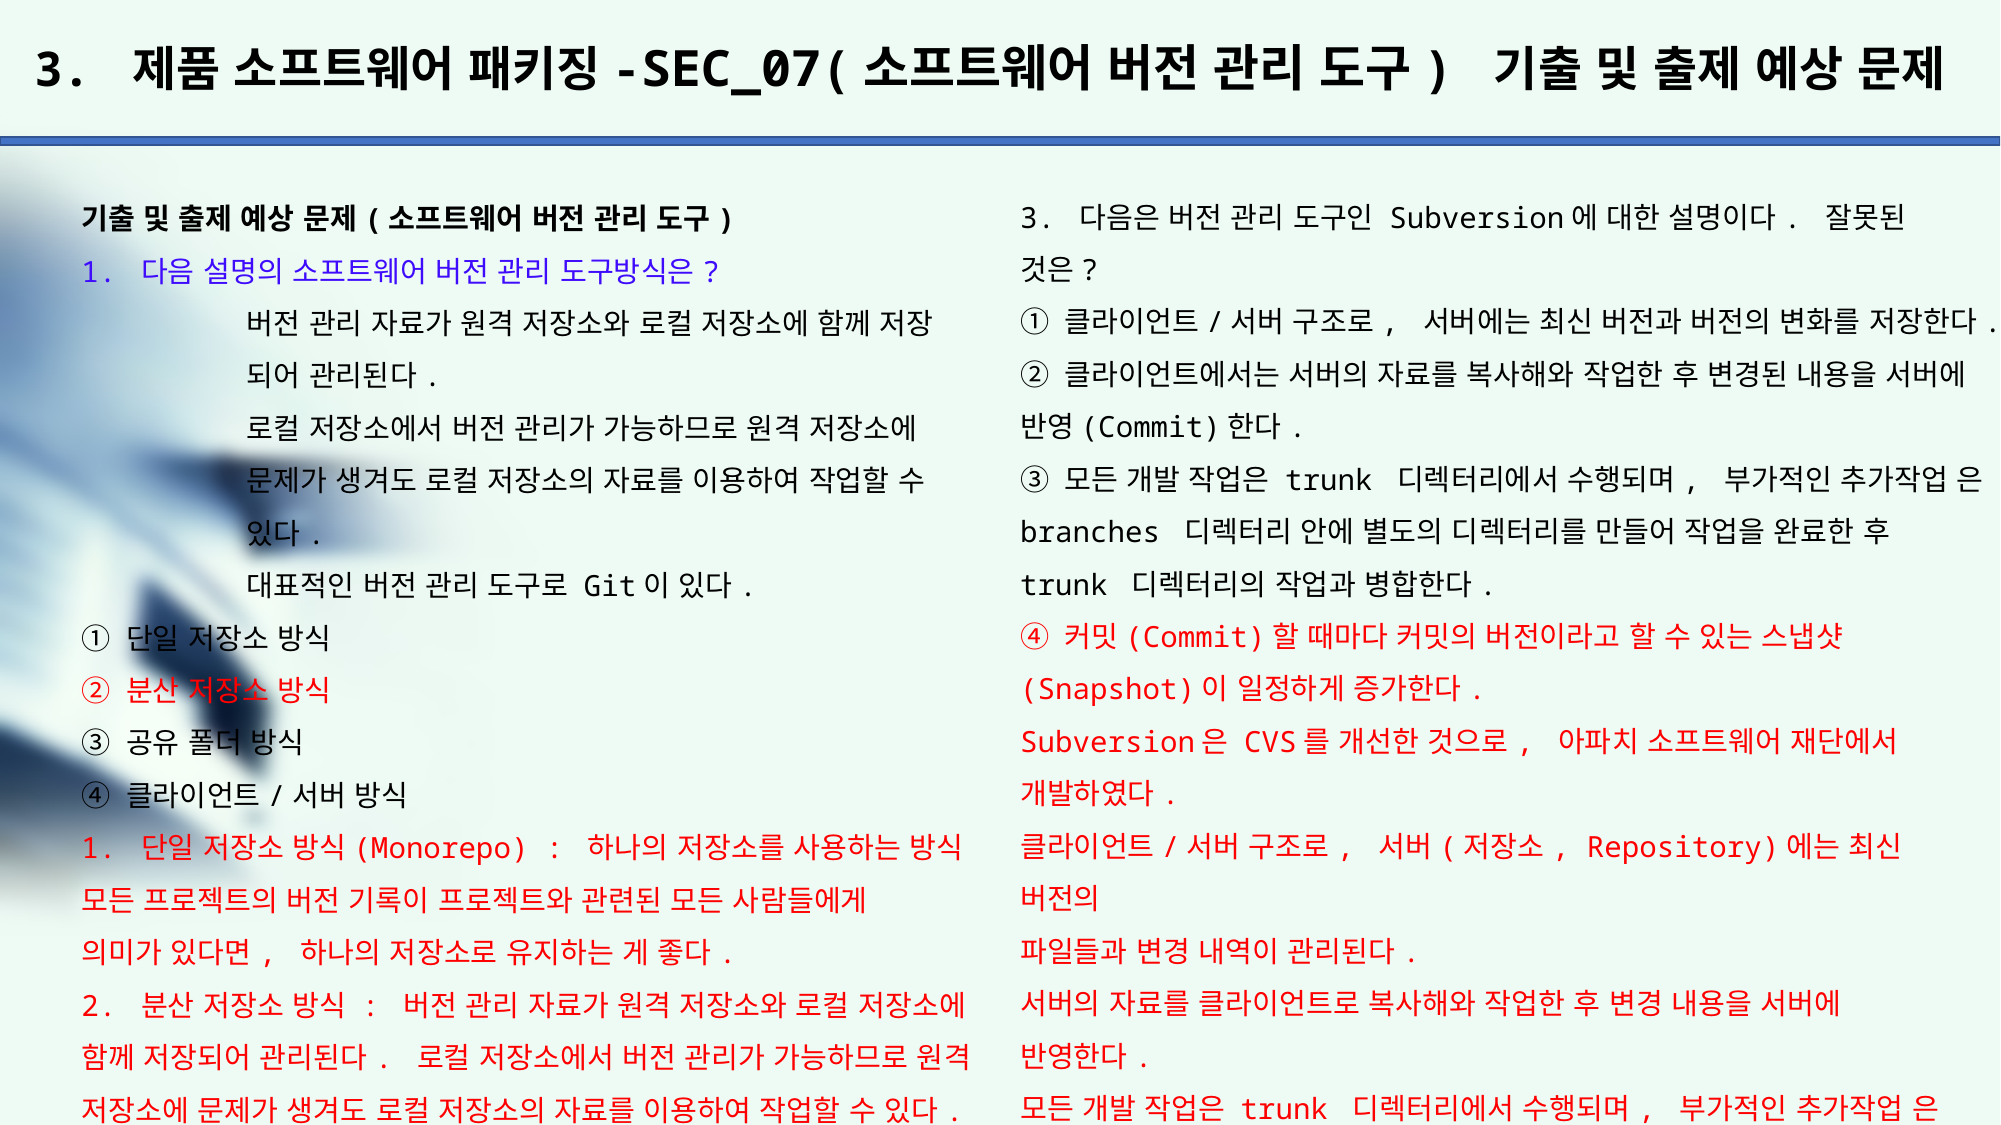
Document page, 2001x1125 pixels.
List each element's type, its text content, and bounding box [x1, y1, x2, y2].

picture [0, 146, 2000, 1125]
text_box 기출 및 출제 예상 문제(소프트웨어 버전 관리 도구) 1. 다음 설명의 소프트웨어 버전 관리 도구방식은? 버전 관리 자료가 원격 저장소와 로컬 저장소에 함께 저장 되어 관리된다. 로컬 저장소에서 버전 관리가 가능하므로 원격 저장소에 문제가 생겨도 로컬 저장소의 자료를 이용하여 작업할 수 있다. 대표적인 버전 관리 도구로 Git이 있다. ① 단일 저장소 방식 ② 분산 저장소 방식 ③ 공유 폴더 방식 ④ 클라이언트/서버 방식 1. 단일 저장소 방식(Monorepo) : 하나의 저장소를 사용하는 방식 모든 프로젝트의 버전 기록이 프로젝트와 관련된 모든 사람들에게 의미가 있다면, 하나의 저장소로 유지하는 게 좋다. 2. 분산 저장소 방식 : 버전 관리 자료가 원격 저장소와 로컬 저장소에 함께 저장되어 관리된다. 로컬 저장소에서 버전 관리가 가능하므로 원격 저장소에 문제가 생겨도 로컬 저장소의 자료를 이용하여 작업할 수 있다. 대표적인 버전 관리 도구로 Git이 있다. 3. 공유 폴더 방식 : 버전 관리 자료가 로컬 컴퓨터의 공유 폴더 에 저장되어 관리되는 방식이다. 개발자들은 개발이 완료된 파일 을 약속된 공유 폴더에 매일 복사한다. 담당자는 공유 폴더의 파일을 자기 PC로 복사한 후 컴파일 하여 이상 유무를 확인한다. 이상 유무 확인 과정에서 파일의 오류가 확인되면, 해당 파일을 등록한 개발자에게 수정을 의뢰한다. 파일의 이상이 없다면 다음날 각 개발자들이 동작 여부를 확인한다. 파일을 잘못 복사하거나 다른 위치로 복사하는 것에 대비하기 위해 파일의 변경 사항을 데이터베이스에 기록하여 관리한다. 종류에는 SCCS, RCS, QVCS 등이 있다. 4. 클라이언트/서버 방식 : 버전 관리 자료가 중앙 시스템(서버) 에 저장되어 관리되는 방식이다. 서버의 자료를 개발자 별로 자신 의 PC(클라이언트)로 복사하여 작업한 후 변경된 내용을 서버에 반영한다. 하나의 파일을 서로 다른 개발자가 작업을 할 경우에 경고 메시지를 출력한다. 서버에 문제가 생기면, 서버가 복구되기 전까지 협업 및 버전 관리 작업은 중단된다. 종류에는 CVS, SVN(Subversion), Clear Case, Perforce 등이 있다. 2. 동시에 소스를 수정하는 것을 방지하며 다른 방향으로 진행된 개발 결과를 합치거나 변경 내용을 추적할 수 있는 소프트웨어 버전 관리 도구는? ① RCS(Revision Control System) ② RTS(Reliable Transfer Service) ③ RPC(Remote Procedure Call) ④ RVS(Relative Version System) RCS : 여러 개발자가 프로젝트를 수행할 때 시간에 따른 파일 변화 과정을 관리하는 소프트웨어 버전 관리 도구로 소스 파일을 동시에 수정하는 것을 방지하고 다른 방향으로 진행된 개발 결과 를 합치거나 변경내용을 추적할 수 있다. RTS : 고신뢰 전송 서비스를 의미하는 네트워크 용어 RPC : 원격 절차 호출을 의미 RVS : 관계 버전 시스템을 의미 [66, 175, 1000, 1125]
text_box 3. 다음은 버전 관리 도구인 Subversion에 대한 설명이다. 잘못된 것은? ① 클라이언트/서버 구조로, 서버에는 최신 버전과 버전의 변화를 저장한다. ② 클라이언트에서는 서버의 자료를 복사해와 작업한 후 변경된 내용을 서버에 반영(Commit)한다. ③ 모든 개발 작업은 trunk 디렉터리에서 수행되며, 부가적인 추가작업 은 branches 디렉터리 안에 별도의 디렉터리를 만들어 작업을 완료한 후 trunk 디렉터리의 작업과 병합한다. ④ 커밋(Commit)할 때마다 커밋의 버전이라고 할 수 있는 스냅샷 (Snapshot)이 일정하게 증가한다. Subversion은 CVS를 개선한 것으로, 아파치 소프트웨어 재단에서 개발하였다. 클라이언트/서버 구조로, 서버(저장소, Repository)에는 최신 버전의 파일들과 변경 내역이 관리된다. 서버의 자료를 클라이언트로 복사해와 작업한 후 변경 내용을 서버에 반영한다. 모든 개발 작업은 trunk 디렉터리에서 수행되며, 부가적인 추가작업 은 branches 디렉터리 안에 별도의 디렉터리를 만들어 작업을 완료한 후 trunk 디렉터리의 작업과 병합(merge)한다. 커밋할 때마다 리비전(Revision)이 1씩 증가한다. 클라이언트는 대부분의 운영체제에서 사용되지만, 서버는 주로 유닉스 를 사용한다. 소스가 오픈 되어 있어 무료로 사용할 수 있다. CVS의 단점이었던 파일이나 디렉터리의 이름 변경, 이동 등이 가능하다. 스냅샷으로 저장되는 도구는 Git이다. 4. 다음은 버전 관리 도구인 Git에 대한 설명이다. 잘못된 것은? ① 리누스 토발즈(Linus Torvalds)가 2005년 리눅스 커널 개발에 사용 할 관리 도구로 개발한 이후 주니오 하마노(Junio Hamano)에 의해 유지 보수되고 있다. ② 분산 버전 관리 시스템으로 지역 저장소와 원격 저장소가 존재한다. ③ 원격 저장소나 네트워크에 문제가 있는 경우에도 지역 저장소에서 버전 관리 작업이 가능하므로 장애나 장소에 구애 받지 않고 협업이 가능하다. ④ 대부분의 버전 관리를 원격 저장소에서 수행할 수 있어 처리 속도가 빠르다. Git은 리누스 토발즈(Linus Torvalds)가 2005년 리눅스 커널 개발에 사용 할 관리 도구로 개발한 이후 주니오 하마노(Junio Hamano)에 의해 유지 보수되고 있다. 분산 버전 관리 시스템으로 지역 저장소와 원격 저장소가 존재한다. 지역 저장소는 개발자들이 실제 개발을 진행하는 장소로, 버전 관리가 수행된다. 원격 저장소는 여러 사람들이 협업을 위해 버전을 공동 관리하는 곳 으로, 자신의 버전 관리 내역을 반영하거나 다른 개발자의 변경 내용 을 가져올 때 사용한다. 버전 관가 지역 저장소에서 진행되므로 버전 관리가 신속하게 처리되고 원격 저장소나 네트워크에 문제가 있는 경우에도 지역 저장소에서 버전 관리 작업이 가능하므로 장애나 장소에 구애 받지 않고 협업이 가능 하다. 브랜치를 이용하면 기본 버전 관리 틀에 영향을 주지 않으면서 다양한 형태의 기능 테스팅이 가능하다. 파일의 변화를 스냅샷(Snapshot)으로 저장하는데, 스냅샷은 이전 스냅샷의 포인터를 가지고 있으므로 버전의 흐름을 파악할 수 있다. [1005, 174, 2000, 1125]
title 3. 제품 소프트웨어 패키징-SEC_07(소프트웨어 버전 관리 도구) 기출 및 출제 예상 문제 [19, 14, 1993, 126]
picture [0, 0, 2000, 136]
